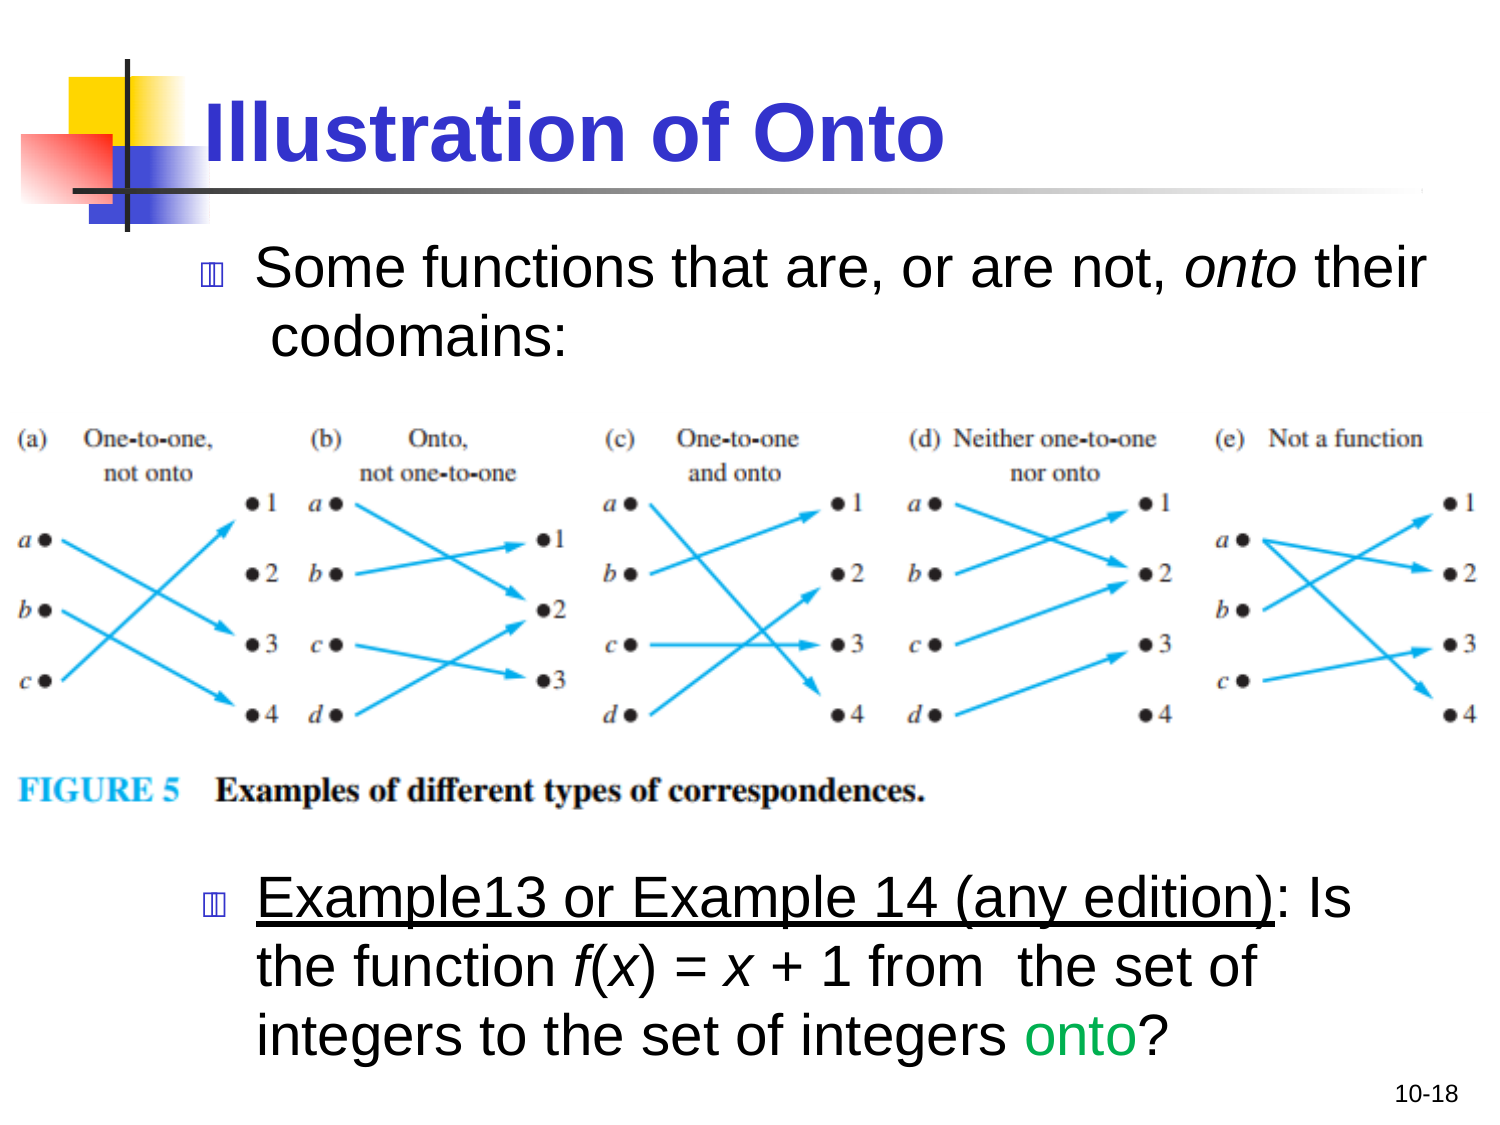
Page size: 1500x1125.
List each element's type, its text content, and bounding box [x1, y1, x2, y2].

text_box  Example13 or Example 14 (any edition): Is the function f(x) = x + 1 from the set of integers to the set of integers onto? [198, 855, 1430, 1067]
picture [10, 411, 1490, 822]
text_box  Some functions that are, or are not, onto their codomains: [195, 225, 1431, 369]
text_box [20, 58, 1423, 233]
slide_number 10-18 [1392, 1078, 1465, 1125]
